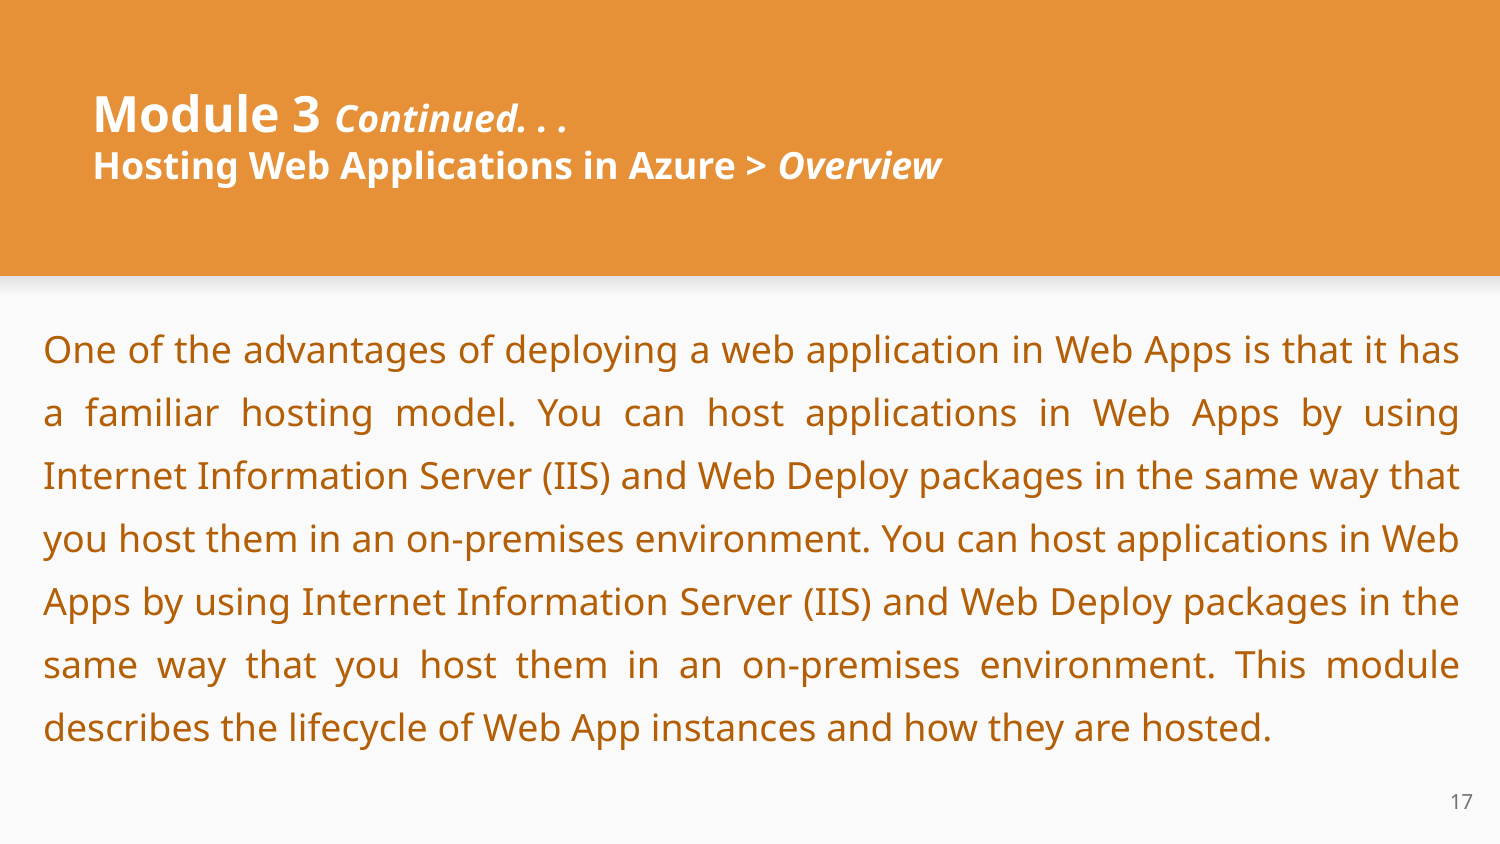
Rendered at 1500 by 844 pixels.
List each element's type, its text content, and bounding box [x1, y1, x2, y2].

title Module 3 Continued. . . Hosting Web Applications in Azure > Overview [77, 20, 1433, 248]
text_box One of the advantages of deploying a web application in Web Apps is that it has a familiar hosting model. You can host applications in Web Apps by using Internet Information Server (IIS) and Web Deploy packages in the same way that you host them in an on-premises environment. You can host applications in Web Apps by using Internet Information Server (IIS) and Web Deploy packages in the same way that you host them in an on-premises environment. This module describes the lifecycle of Web App instances and how they are hosted. [28, 293, 1477, 819]
slide_number ‹#› [1398, 770, 1489, 835]
